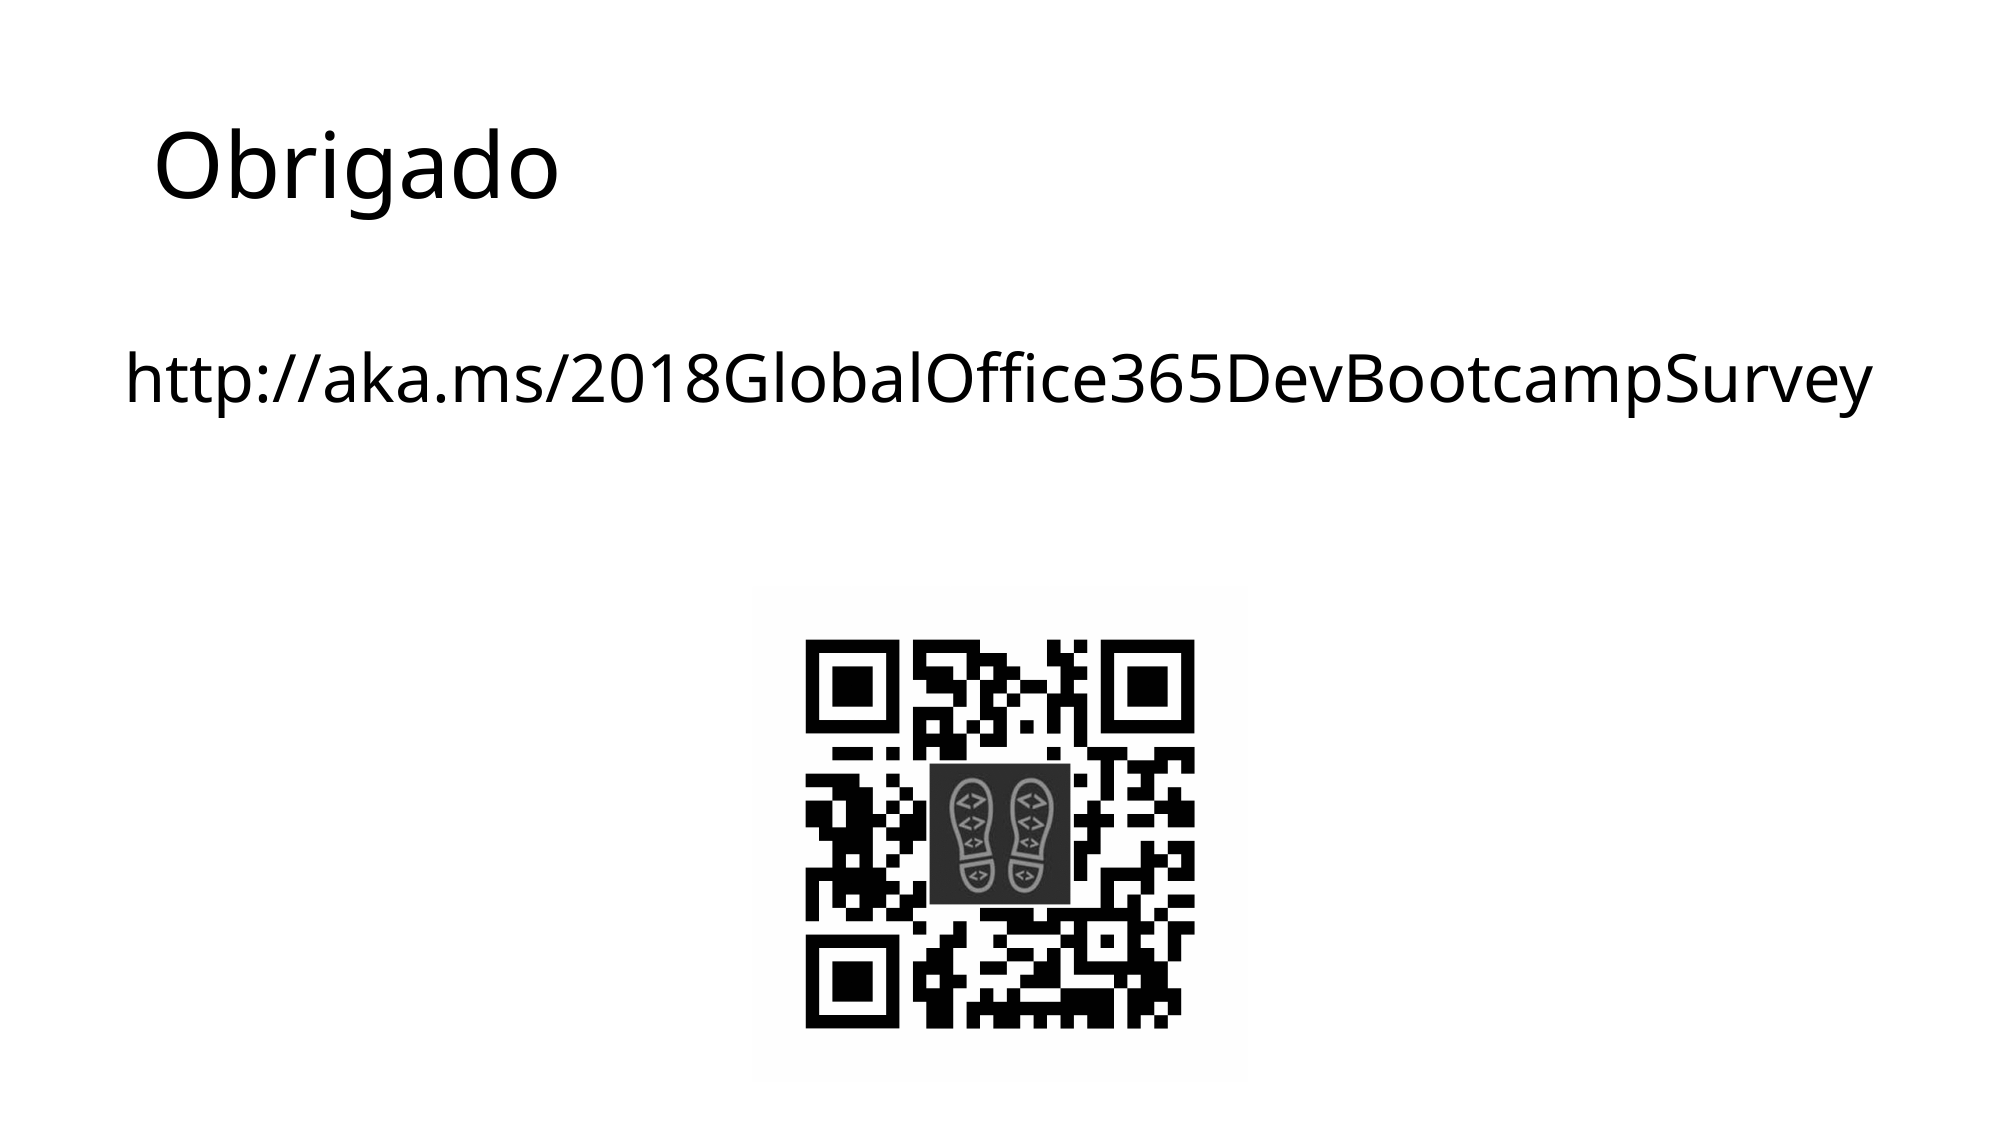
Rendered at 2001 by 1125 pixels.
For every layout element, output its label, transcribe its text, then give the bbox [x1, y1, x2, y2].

text_box http://aka.ms/2018GlobalOffice365DevBootcampSurvey [109, 328, 1891, 424]
picture [752, 586, 1248, 1082]
title Obrigado [137, 59, 1863, 278]
